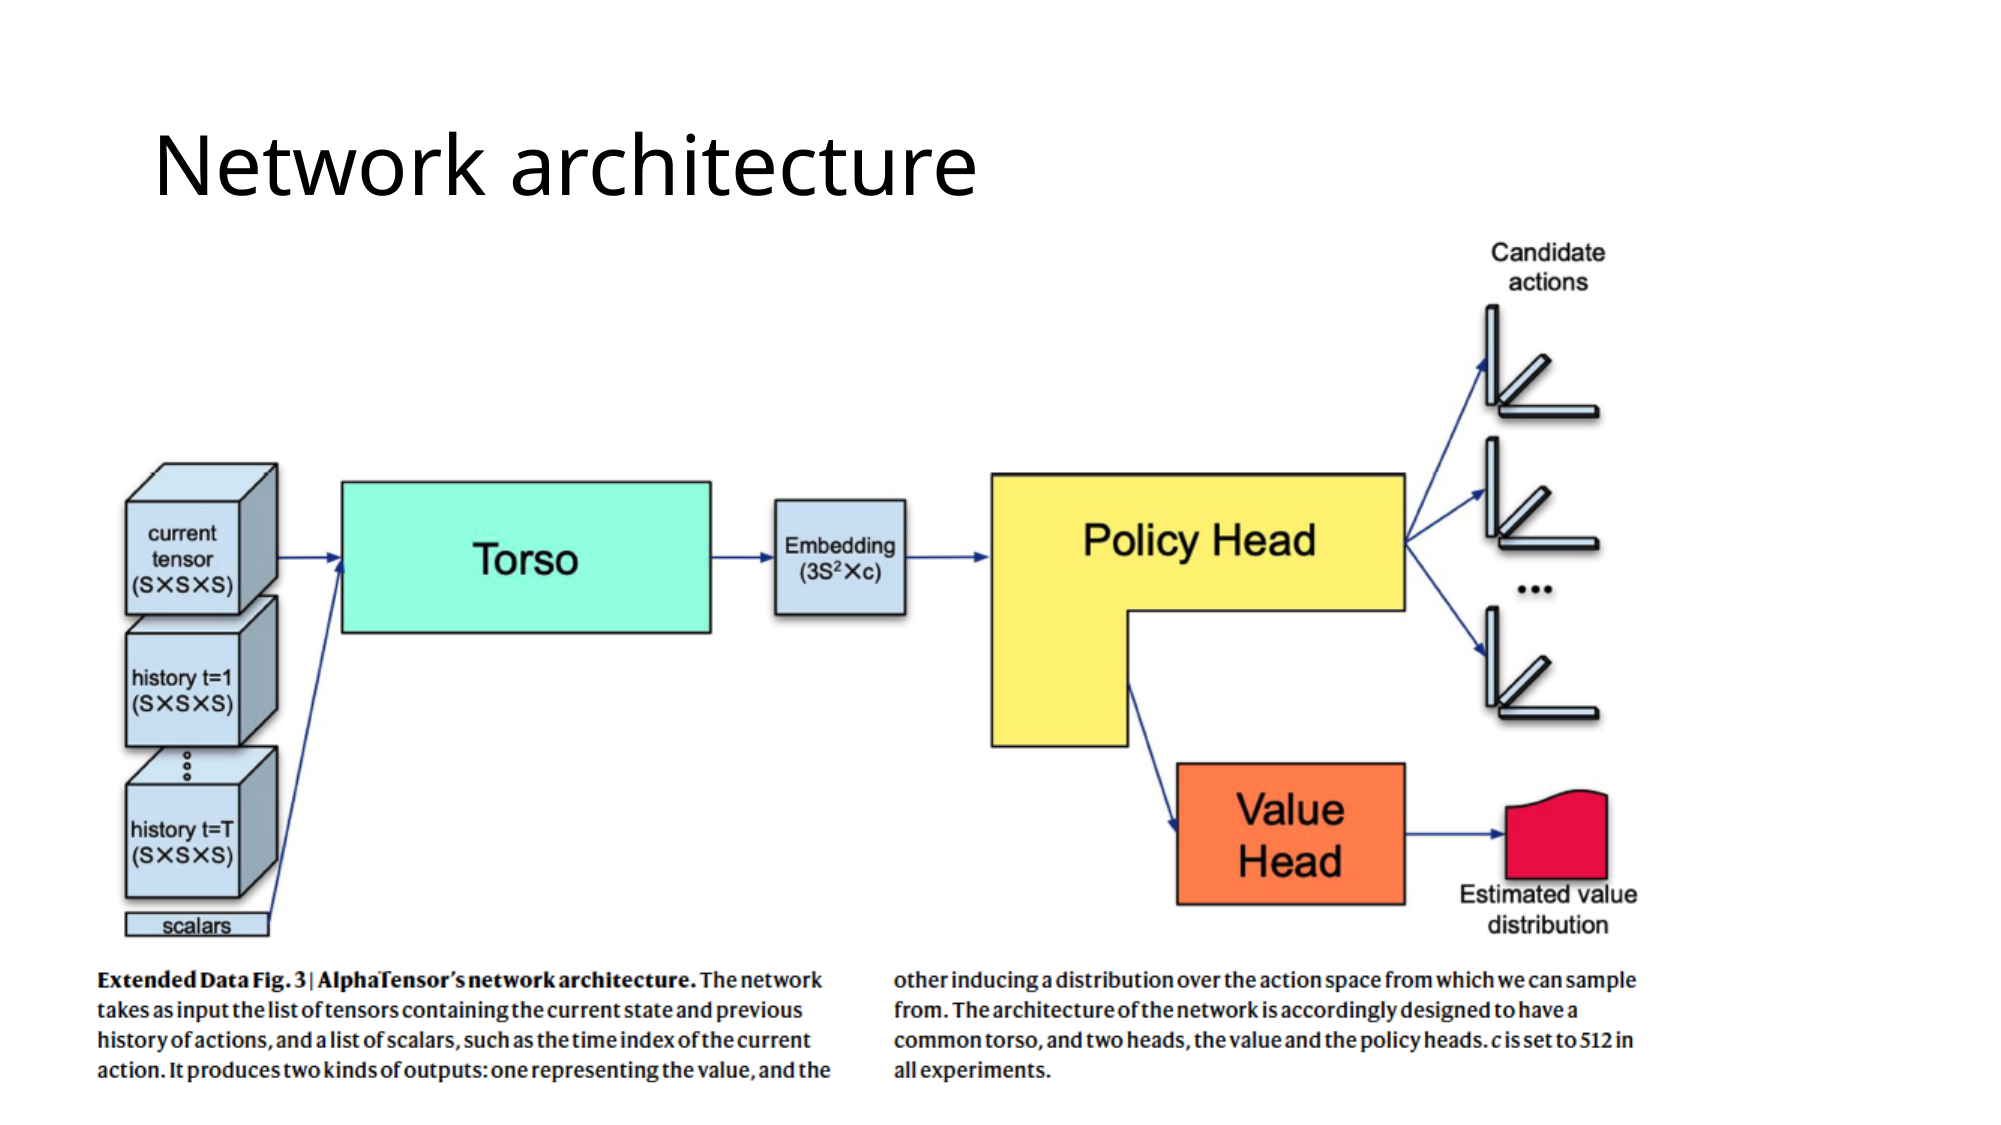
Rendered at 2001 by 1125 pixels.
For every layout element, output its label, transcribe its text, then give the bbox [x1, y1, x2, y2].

picture [90, 234, 1682, 1105]
title Network architecture [137, 59, 1863, 278]
